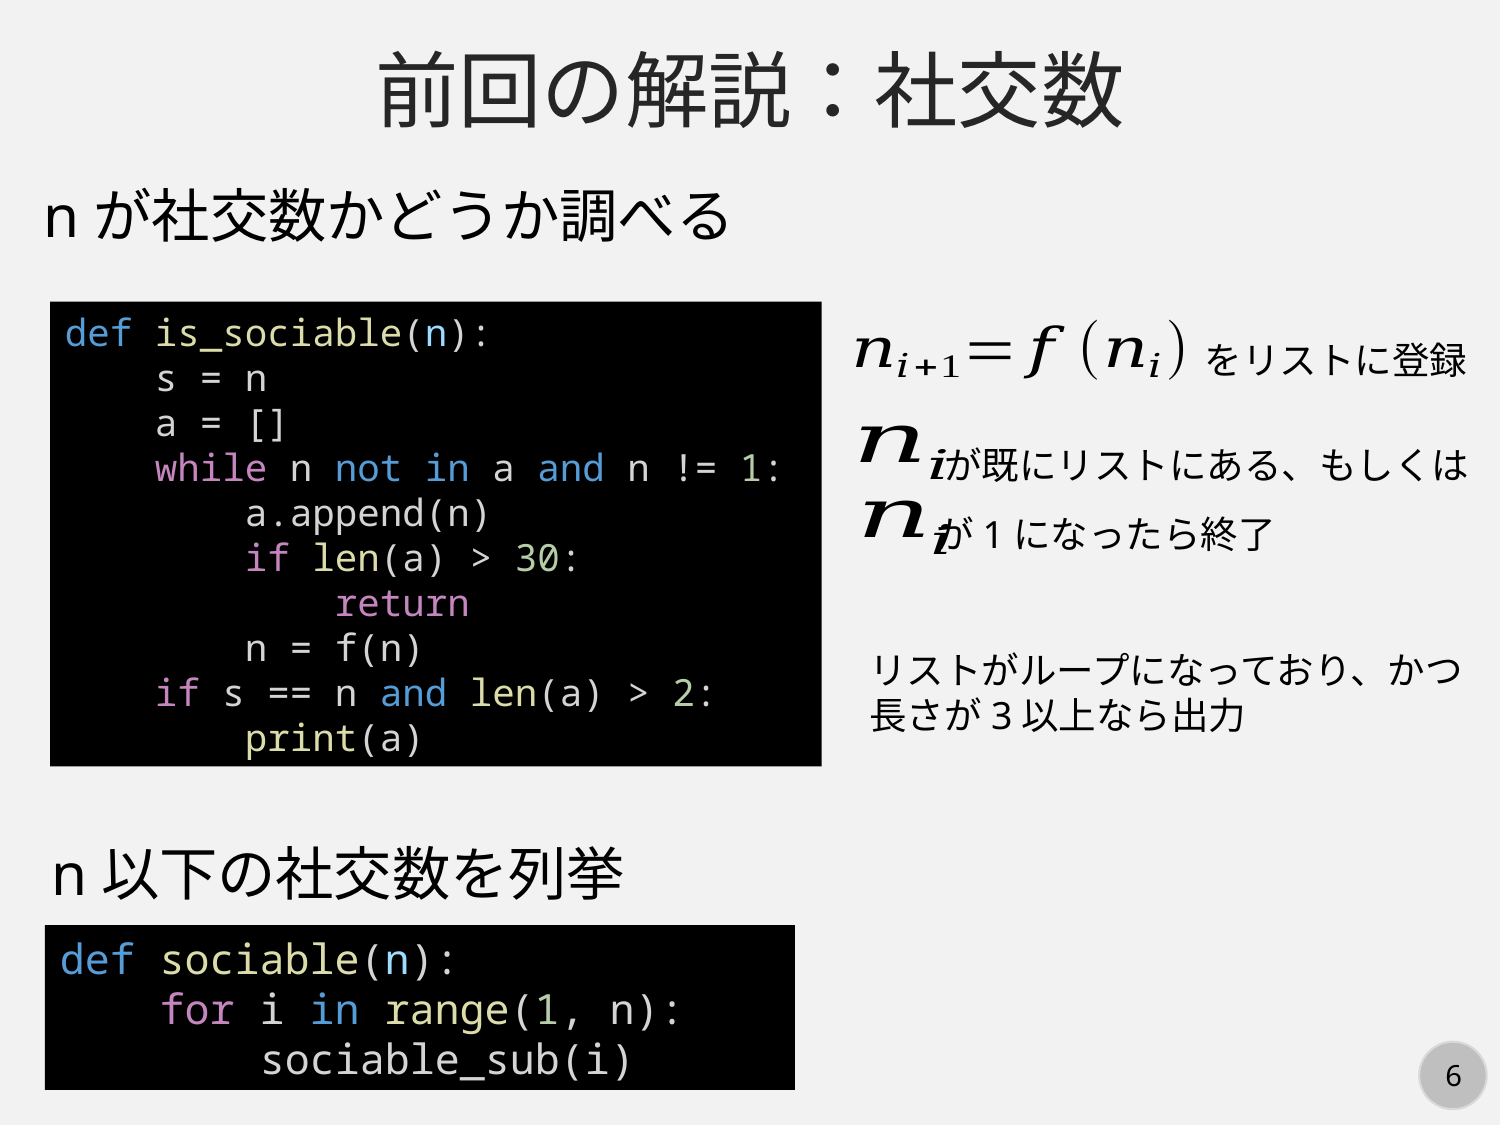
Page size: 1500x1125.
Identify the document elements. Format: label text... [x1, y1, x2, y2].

text_box def is_sociable(n): s = n a = [] while n not in a and n != 1: a.append(n) if len(a) > 30: return n = f(n) if s == n and len(a) > 2: print(a) [50, 301, 822, 767]
text_box をリストに登録 [1189, 329, 1483, 390]
text_box が既にリストにある、もしくは [929, 434, 1485, 495]
text_box が1になったら終了 [921, 503, 1291, 563]
text_box リストがループになっており、かつ 長さが3以上なら出力 [854, 639, 1478, 745]
text_box n以下の社交数を列挙 [36, 830, 641, 915]
list 前回の解説：社交数 [0, 31, 1500, 155]
text_box nが社交数かどうか調べる [28, 171, 749, 257]
text_box def sociable(n): for i in range(1, n): sociable_sub(i) [44, 925, 795, 1090]
